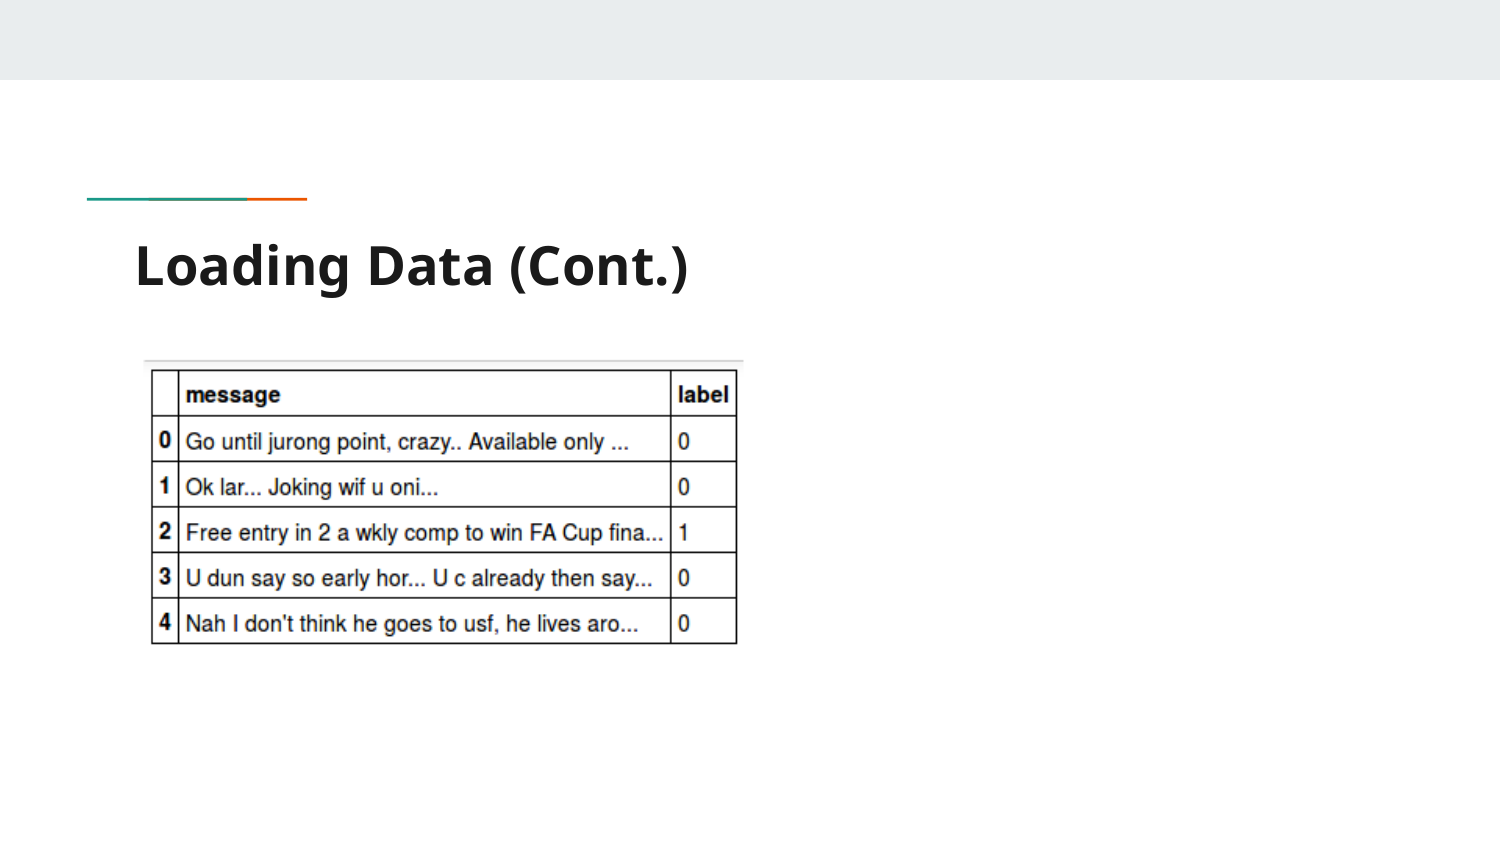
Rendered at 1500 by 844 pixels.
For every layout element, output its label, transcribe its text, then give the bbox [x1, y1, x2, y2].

picture [138, 351, 751, 657]
title Loading Data (Cont.) [119, 216, 1381, 305]
